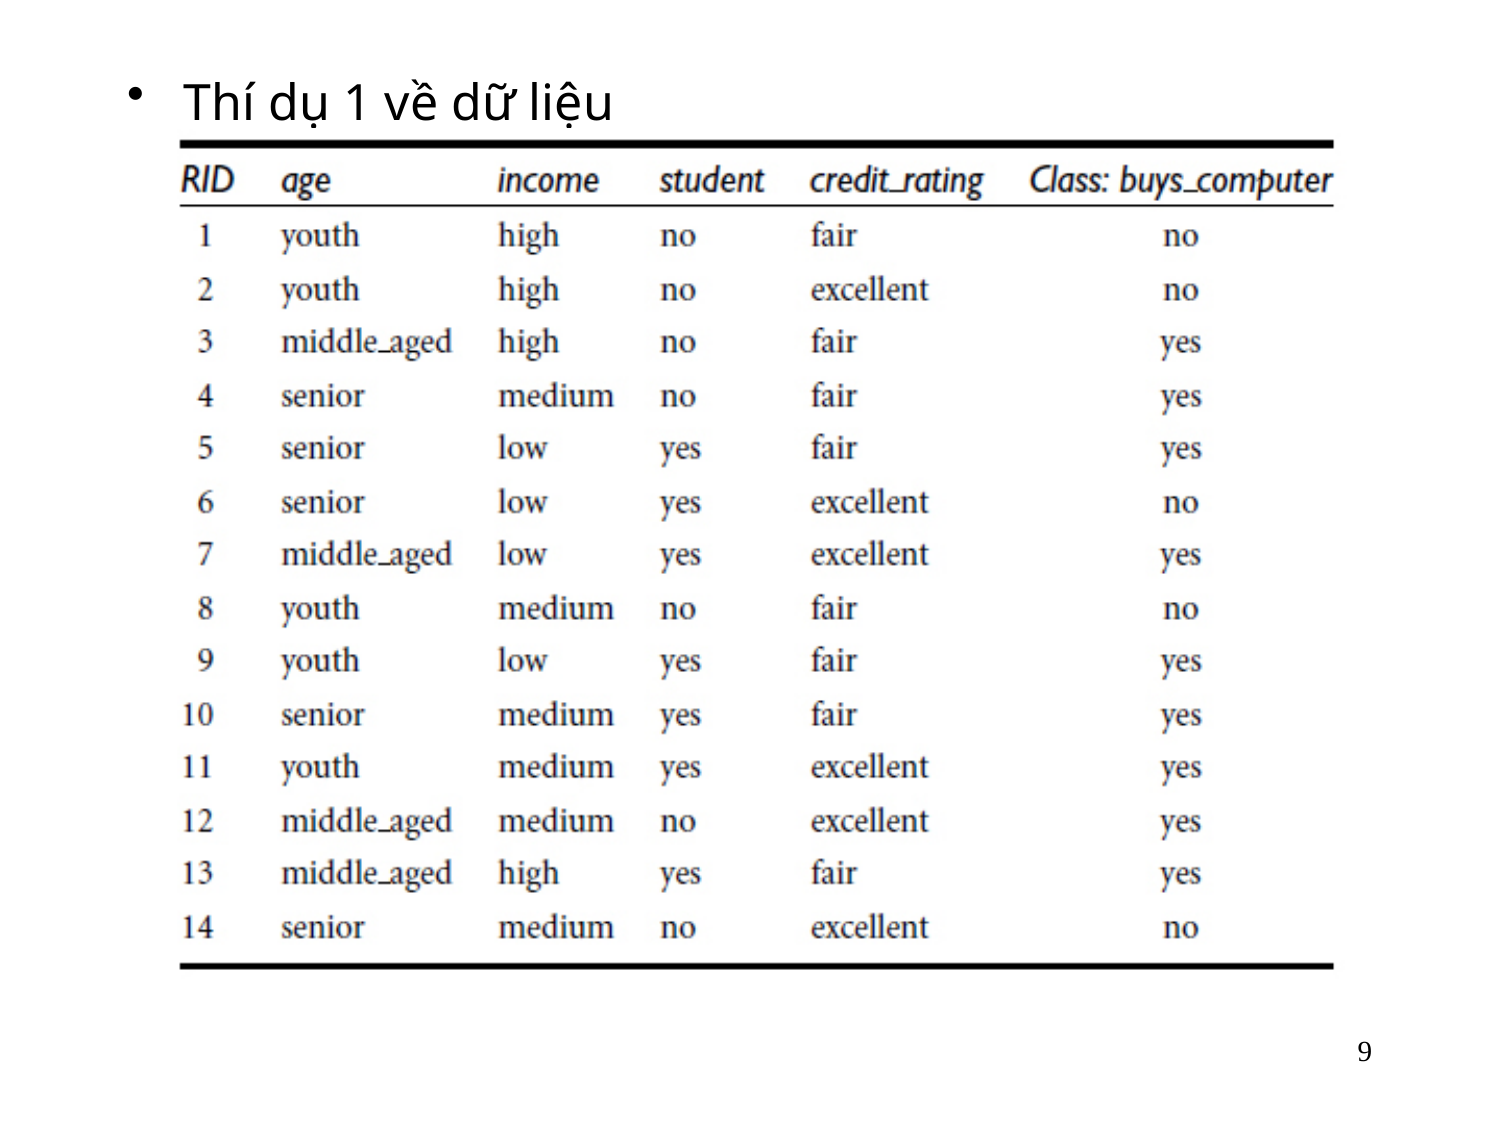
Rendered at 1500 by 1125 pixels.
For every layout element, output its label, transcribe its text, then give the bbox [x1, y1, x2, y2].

list Thí dụ 1 về dữ liệu [112, 62, 1388, 129]
slide_number 9 [1074, 1025, 1388, 1100]
picture [145, 127, 1355, 998]
